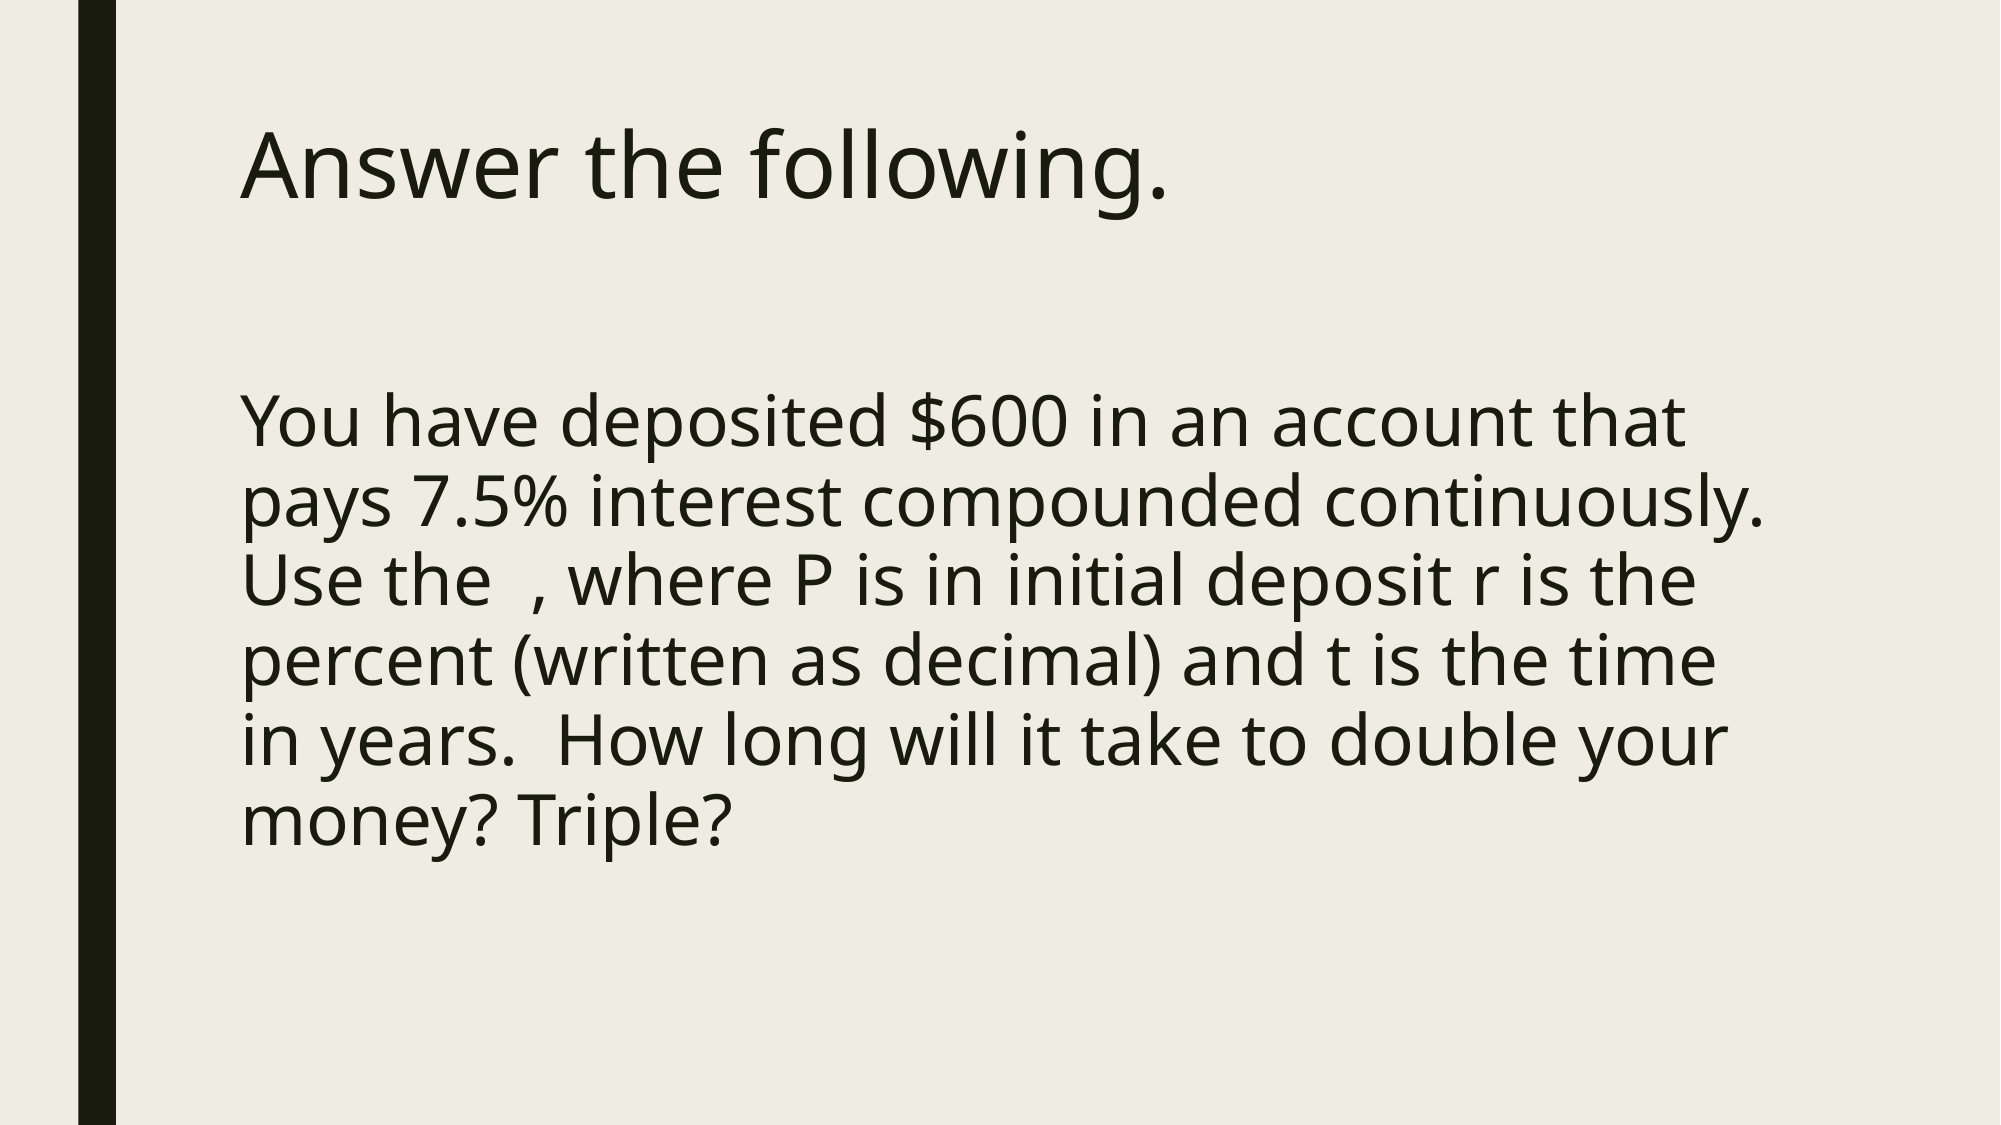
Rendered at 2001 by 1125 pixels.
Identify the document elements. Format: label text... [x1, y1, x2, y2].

title Answer the following. [225, 112, 1800, 357]
